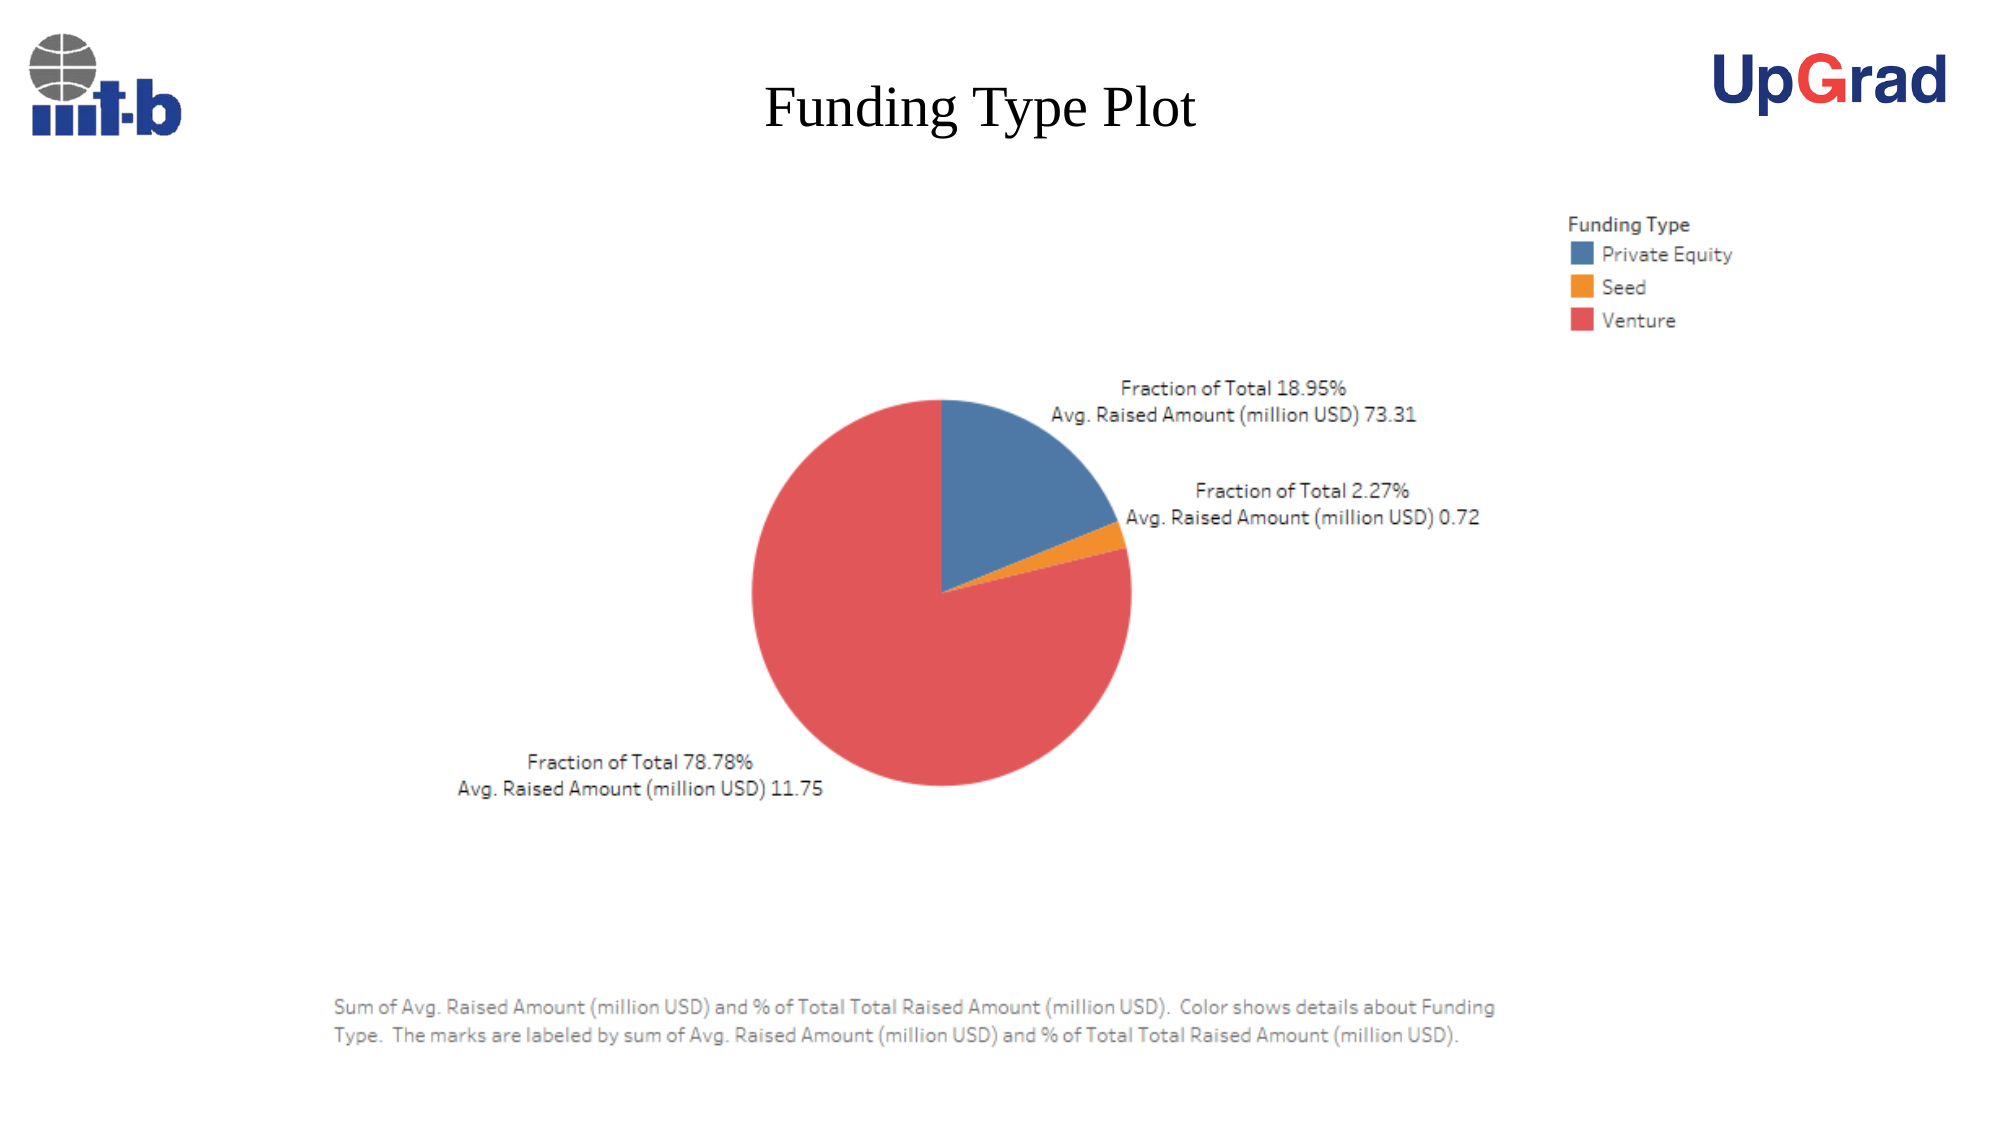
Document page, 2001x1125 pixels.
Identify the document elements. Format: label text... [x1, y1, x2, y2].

picture [334, 207, 1794, 1050]
picture [0, 29, 206, 163]
title Funding Type Plot [206, 29, 1735, 170]
picture [1735, 53, 1952, 116]
